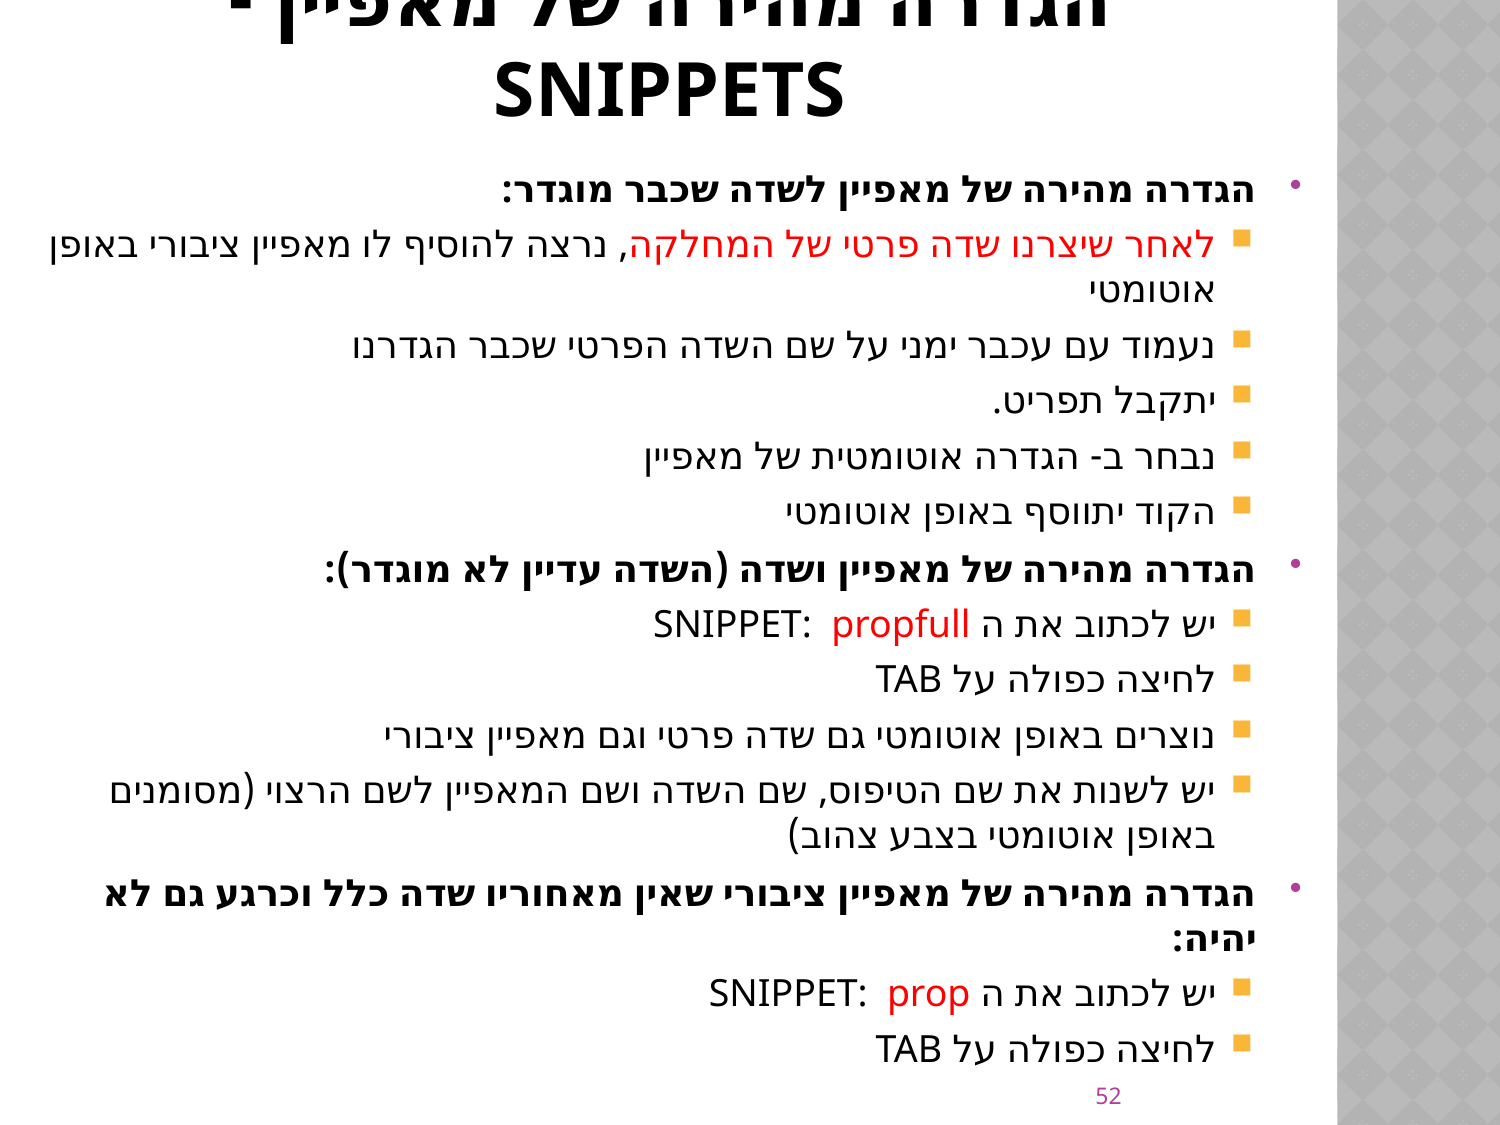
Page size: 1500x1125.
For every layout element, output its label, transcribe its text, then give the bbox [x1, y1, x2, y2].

title הגדרה מהירה של מאפיין - SNIPPETS [45, 22, 1295, 132]
text_box הגדרה מהירה של מאפיין לשדה שכבר מוגדר: לאחר שיצרנו שדה פרטי של המחלקה, נרצה להוסיף לו מאפיין ציבורי באופן אוטומטי נעמוד עם עכבר ימני על שם השדה הפרטי שכבר הגדרנו יתקבל תפריט. נבחר ב- הגדרה אוטומטית של מאפיין הקוד יתווסף באופן אוטומטי הגדרה מהירה של מאפיין ושדה (השדה עדיין לא מוגדר): יש לכתוב את ה SNIPPET: propfull לחיצה כפולה על TAB נוצרים באופן אוטומטי גם שדה פרטי וגם מאפיין ציבורי יש לשנות את שם הטיפוס, שם השדה ושם המאפיין לשם הרצוי (מסומנים באופן אוטומטי בצבע צהוב) הגדרה מהירה של מאפיין ציבורי שאין מאחוריו שדה כלל וכרגע גם לא יהיה: יש לכתוב את ה SNIPPET: prop לחיצה כפולה על TAB [29, 157, 1317, 1044]
slide_number 52 [1025, 1075, 1122, 1113]
